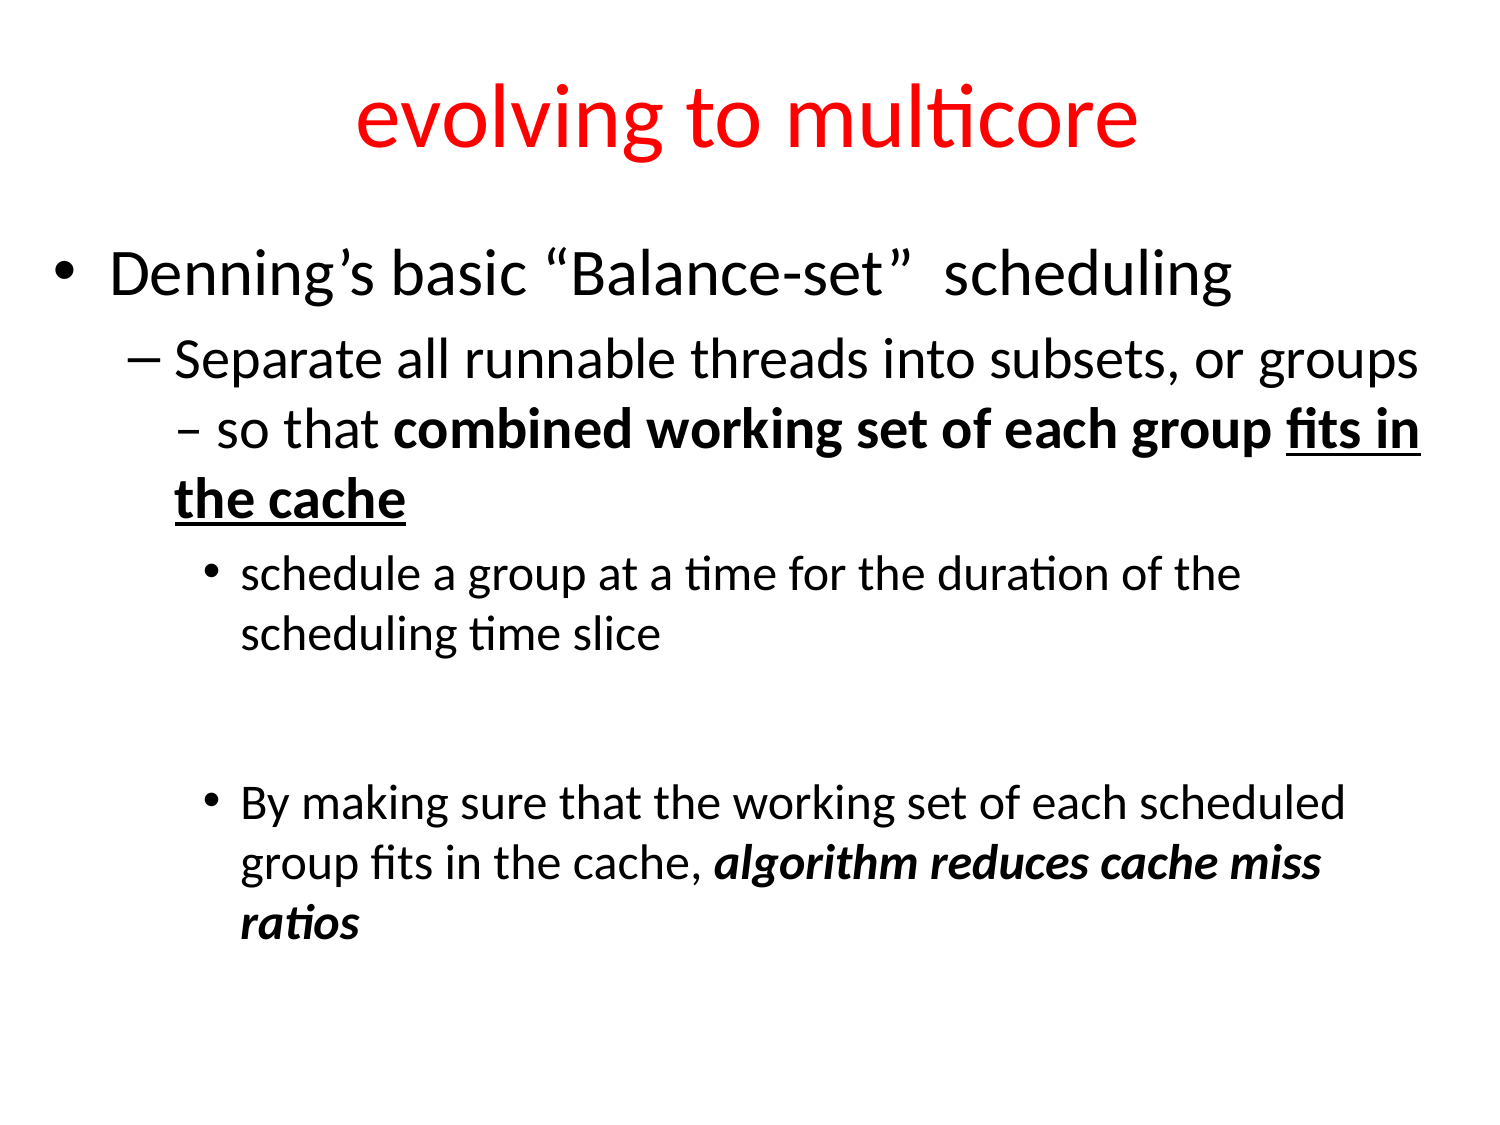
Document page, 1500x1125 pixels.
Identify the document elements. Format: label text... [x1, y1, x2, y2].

title evolving to multicore [39, 17, 1458, 205]
list Denning’s basic “Balance-set” scheduling Separate all runnable threads into subsets, or groups – so that combined working set of each group fits in the cache schedule a group at a time for the duration of the scheduling time slice By making sure that the working set of each scheduled group fits in the cache, algorithm reduces cache miss ratios [37, 221, 1460, 1067]
